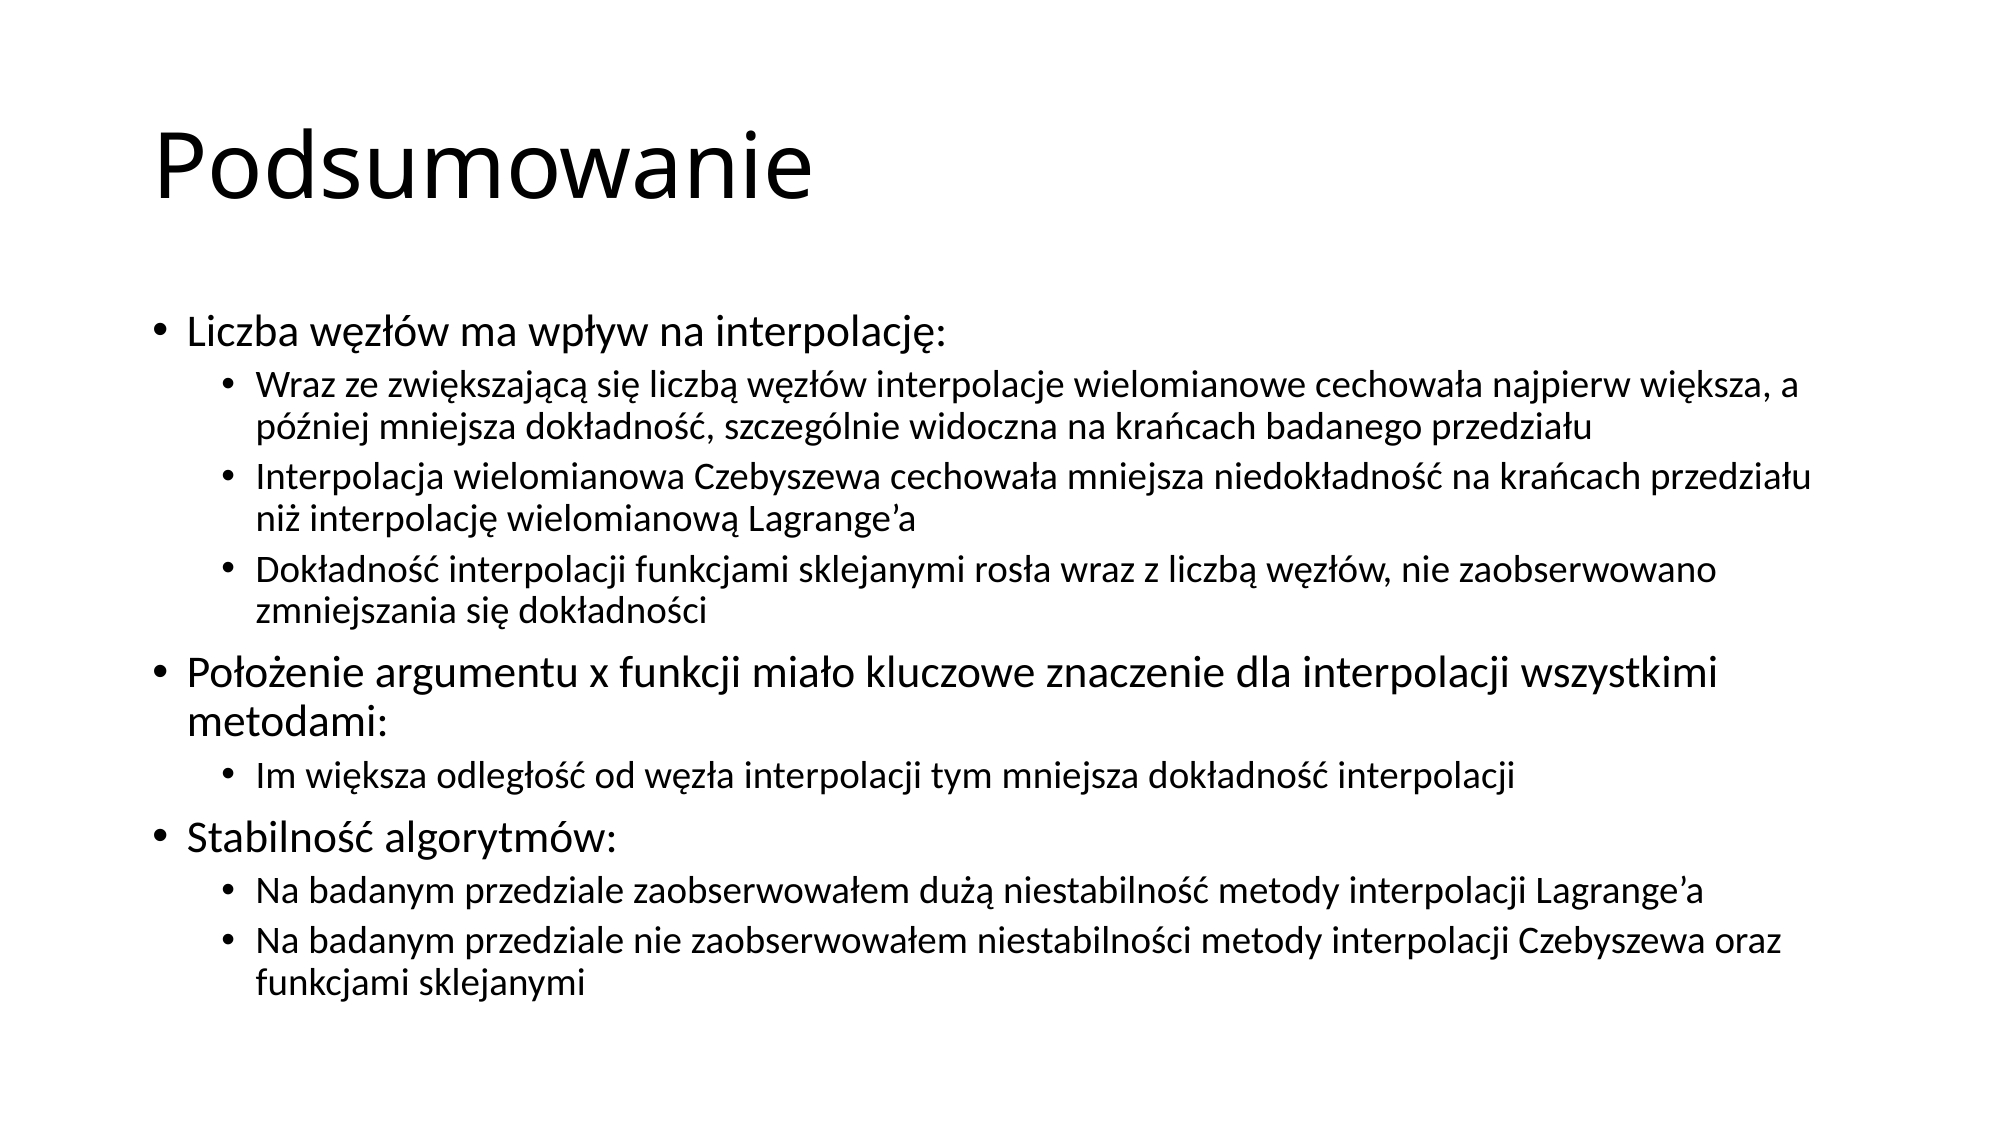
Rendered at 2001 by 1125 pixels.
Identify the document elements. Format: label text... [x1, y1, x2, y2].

list Liczba węzłów ma wpływ na interpolację: Wraz ze zwiększającą się liczbą węzłów interpolacje wielomianowe cechowała najpierw większa, a później mniejsza dokładność, szczególnie widoczna na krańcach badanego przedziału Interpolacja wielomianowa Czebyszewa cechowała mniejsza niedokładność na krańcach przedziału niż interpolację wielomianową Lagrange’a Dokładność interpolacji funkcjami sklejanymi rosła wraz z liczbą węzłów, nie zaobserwowano zmniejszania się dokładności Położenie argumentu x funkcji miało kluczowe znaczenie dla interpolacji wszystkimi metodami: Im większa odległość od węzła interpolacji tym mniejsza dokładność interpolacji Stabilność algorytmów: Na badanym przedziale zaobserwowałem dużą niestabilność metody interpolacji Lagrange’a Na badanym przedziale nie zaobserwowałem niestabilności metody interpolacji Czebyszewa oraz funkcjami sklejanymi [137, 299, 1863, 1014]
title Podsumowanie [137, 59, 1863, 278]
